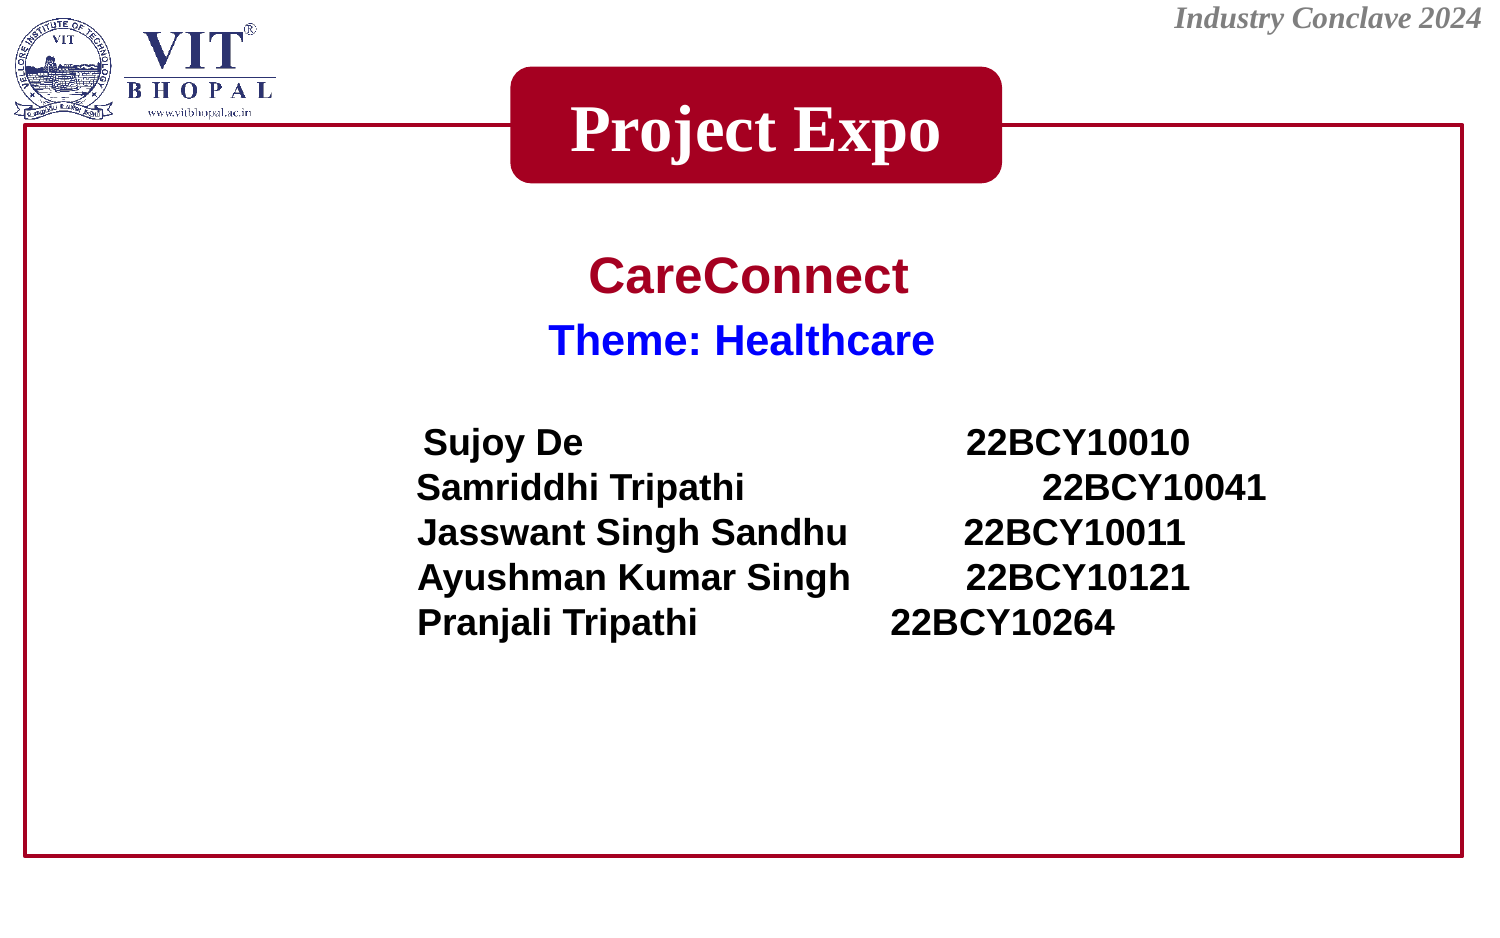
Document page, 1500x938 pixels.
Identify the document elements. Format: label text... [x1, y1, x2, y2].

picture [0, 0, 289, 139]
title CareConnect Theme: Healthcare [111, 234, 1387, 410]
text_box Sujoy De 22BCY10010 Samriddhi Tripathi 22BCY10041 Jasswant Singh Sandhu 22BCY10011 Ayushman Kumar Singh 22BCY10121 Pranjali Tripathi 22BCY10264 [43, 410, 1457, 791]
